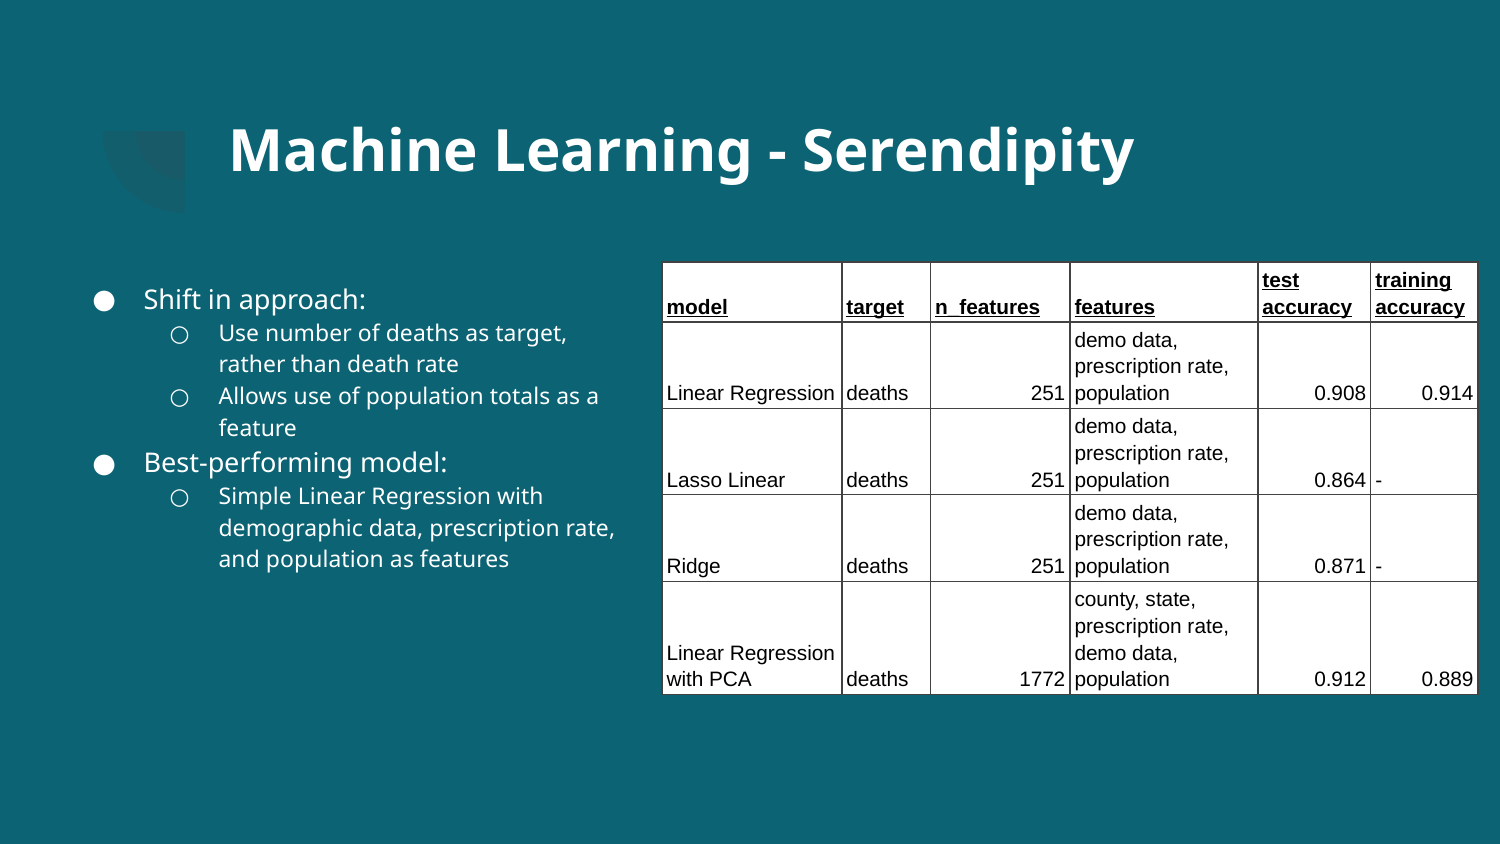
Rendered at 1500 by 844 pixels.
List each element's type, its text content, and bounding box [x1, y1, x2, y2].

table_cell 1772 [931, 582, 1069, 694]
table_cell demo data, prescription rate, population [1071, 323, 1257, 408]
table_cell Linear Regression with PCA [663, 582, 841, 694]
table_cell deaths [843, 323, 930, 408]
table_cell - [1371, 409, 1477, 494]
table_cell deaths [843, 409, 930, 494]
table_cell 0.889 [1371, 582, 1477, 694]
table_header model [663, 263, 841, 321]
table_cell 0.914 [1371, 323, 1477, 408]
table_header test accuracy [1259, 263, 1370, 321]
table_cell Ridge [663, 495, 841, 581]
table_cell deaths [843, 495, 930, 581]
table_cell 0.908 [1259, 323, 1370, 408]
table_header training accuracy [1371, 263, 1477, 321]
table_cell 251 [931, 409, 1069, 494]
table_cell county, state, prescription rate, demo data, population [1071, 582, 1257, 694]
table_cell 251 [931, 495, 1069, 581]
title Machine Learning - Serendipity [213, 98, 1368, 263]
table_cell demo data, prescription rate, population [1071, 495, 1257, 581]
table_cell - [1371, 495, 1477, 581]
table_header features [1071, 263, 1257, 321]
table_cell 251 [931, 323, 1069, 408]
table_cell 0.912 [1259, 582, 1370, 694]
table_cell 0.864 [1259, 409, 1370, 494]
table_cell Linear Regression [663, 323, 841, 408]
list Shift in approach: Use number of deaths as target, rather than death rate Allows use of population totals as a feature Best-performing model: Simple Linear Regression with demographic data, prescription rate, and population as features [53, 262, 633, 787]
table_cell 0.871 [1259, 495, 1370, 581]
table_cell deaths [843, 582, 930, 694]
table_cell demo data, prescription rate, population [1071, 409, 1257, 494]
table_header target [843, 263, 930, 321]
table_header n_features [931, 263, 1069, 321]
table_cell Lasso Linear [663, 409, 841, 494]
